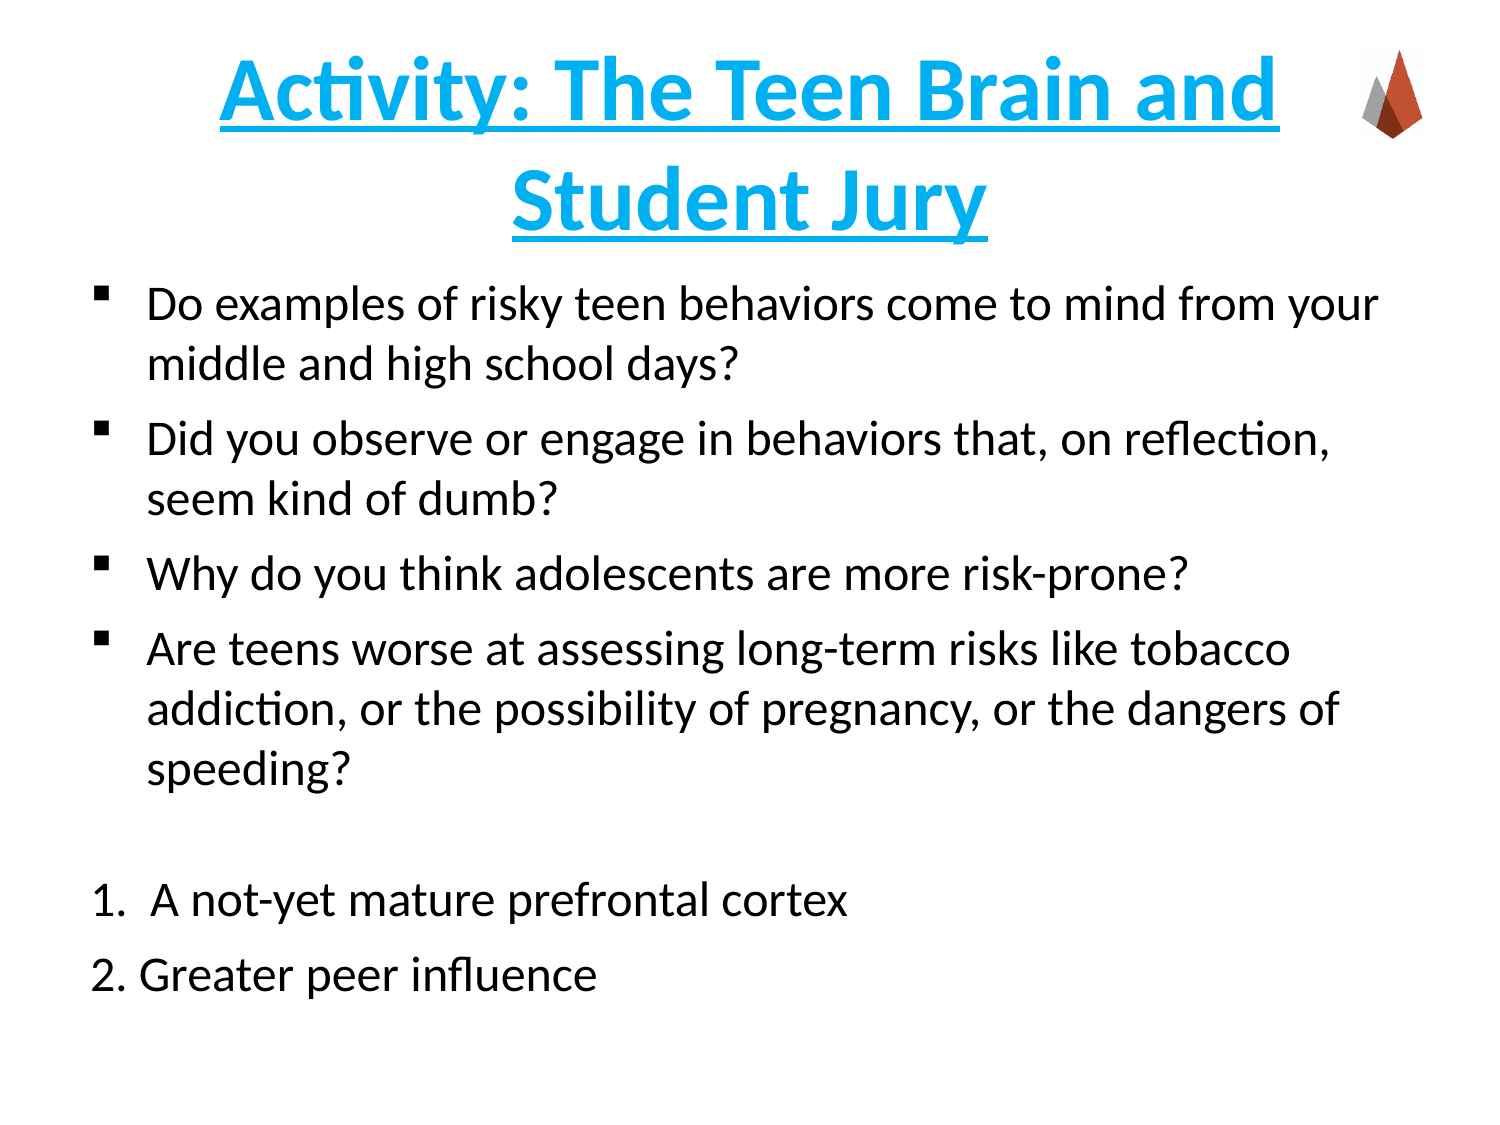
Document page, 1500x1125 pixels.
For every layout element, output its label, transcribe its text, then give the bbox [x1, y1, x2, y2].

list Do examples of risky teen behaviors come to mind from your middle and high school days? Did you observe or engage in behaviors that, on reflection, seem kind of dumb? Why do you think adolescents are more risk-prone? Are teens worse at assessing long-term risks like tobacco addiction, or the pos­sibility of pregnancy, or the dangers of speeding? 1. A not-yet mature prefrontal cortex 2. Greater peer influence [75, 262, 1425, 1005]
title Activity: The Teen Brain and Student Jury [75, 45, 1425, 233]
